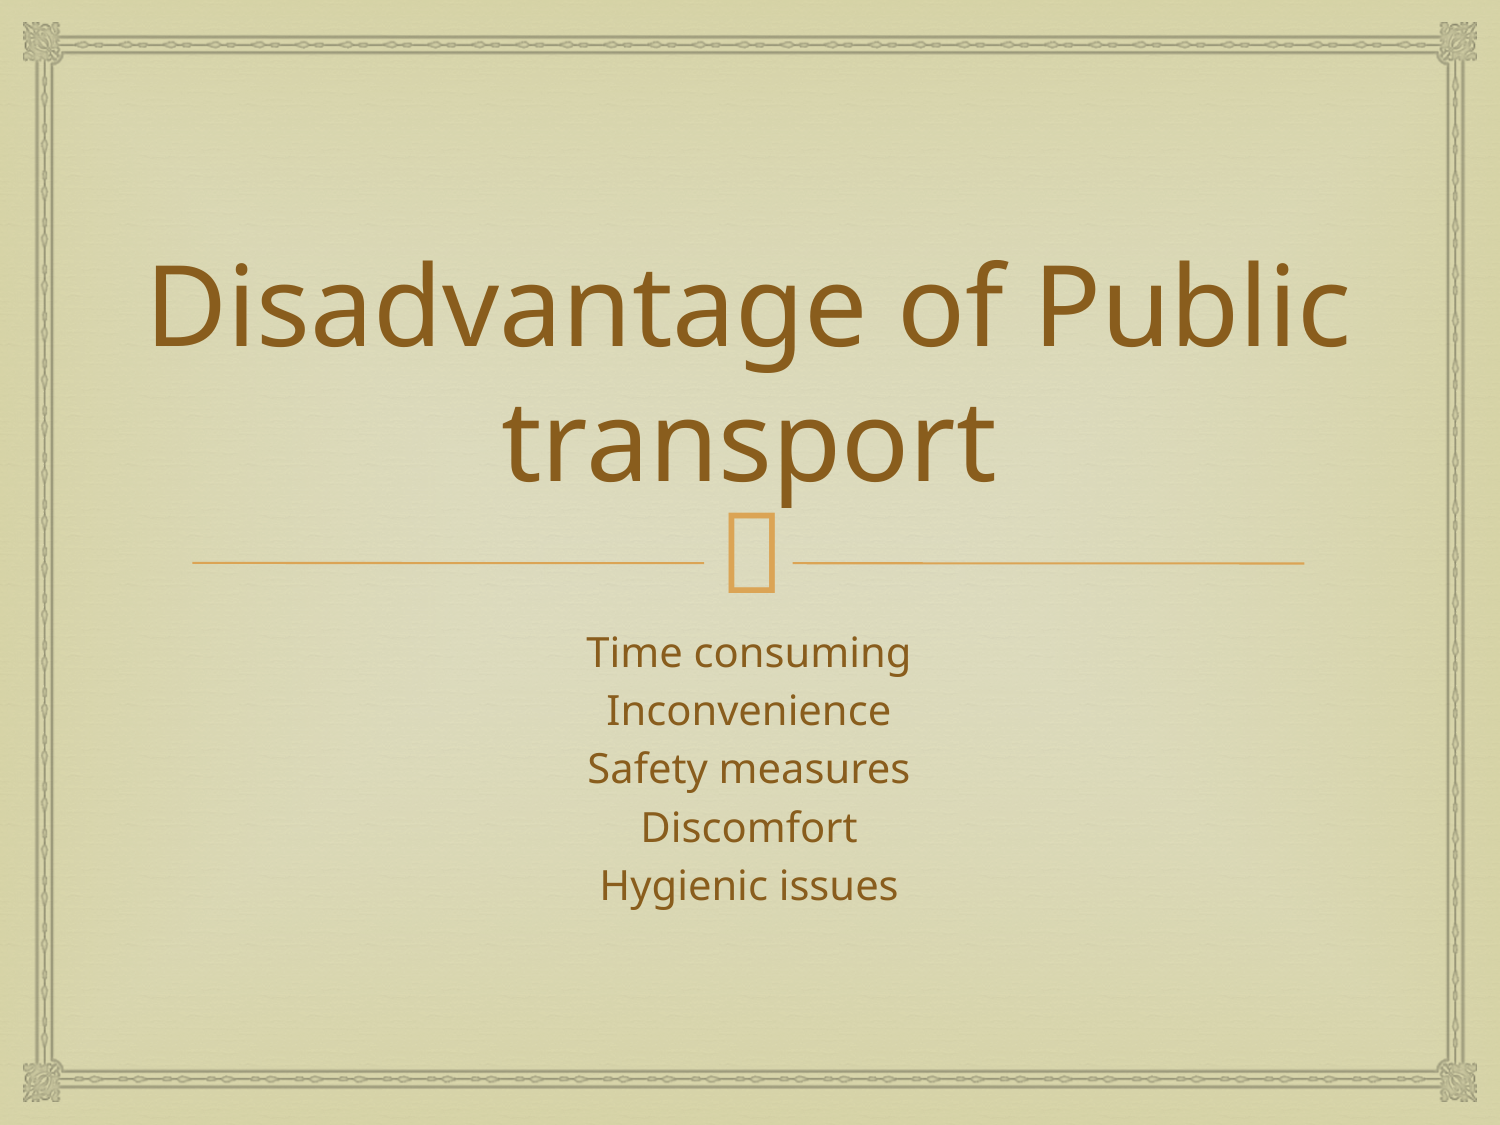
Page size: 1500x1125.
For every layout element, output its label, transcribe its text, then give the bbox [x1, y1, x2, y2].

title Disadvantage of Public transport [113, 197, 1386, 512]
picture [0, 0, 1500, 1125]
list Time consuming Inconvenience Safety measures Discomfort Hygienic issues [114, 618, 1384, 988]
